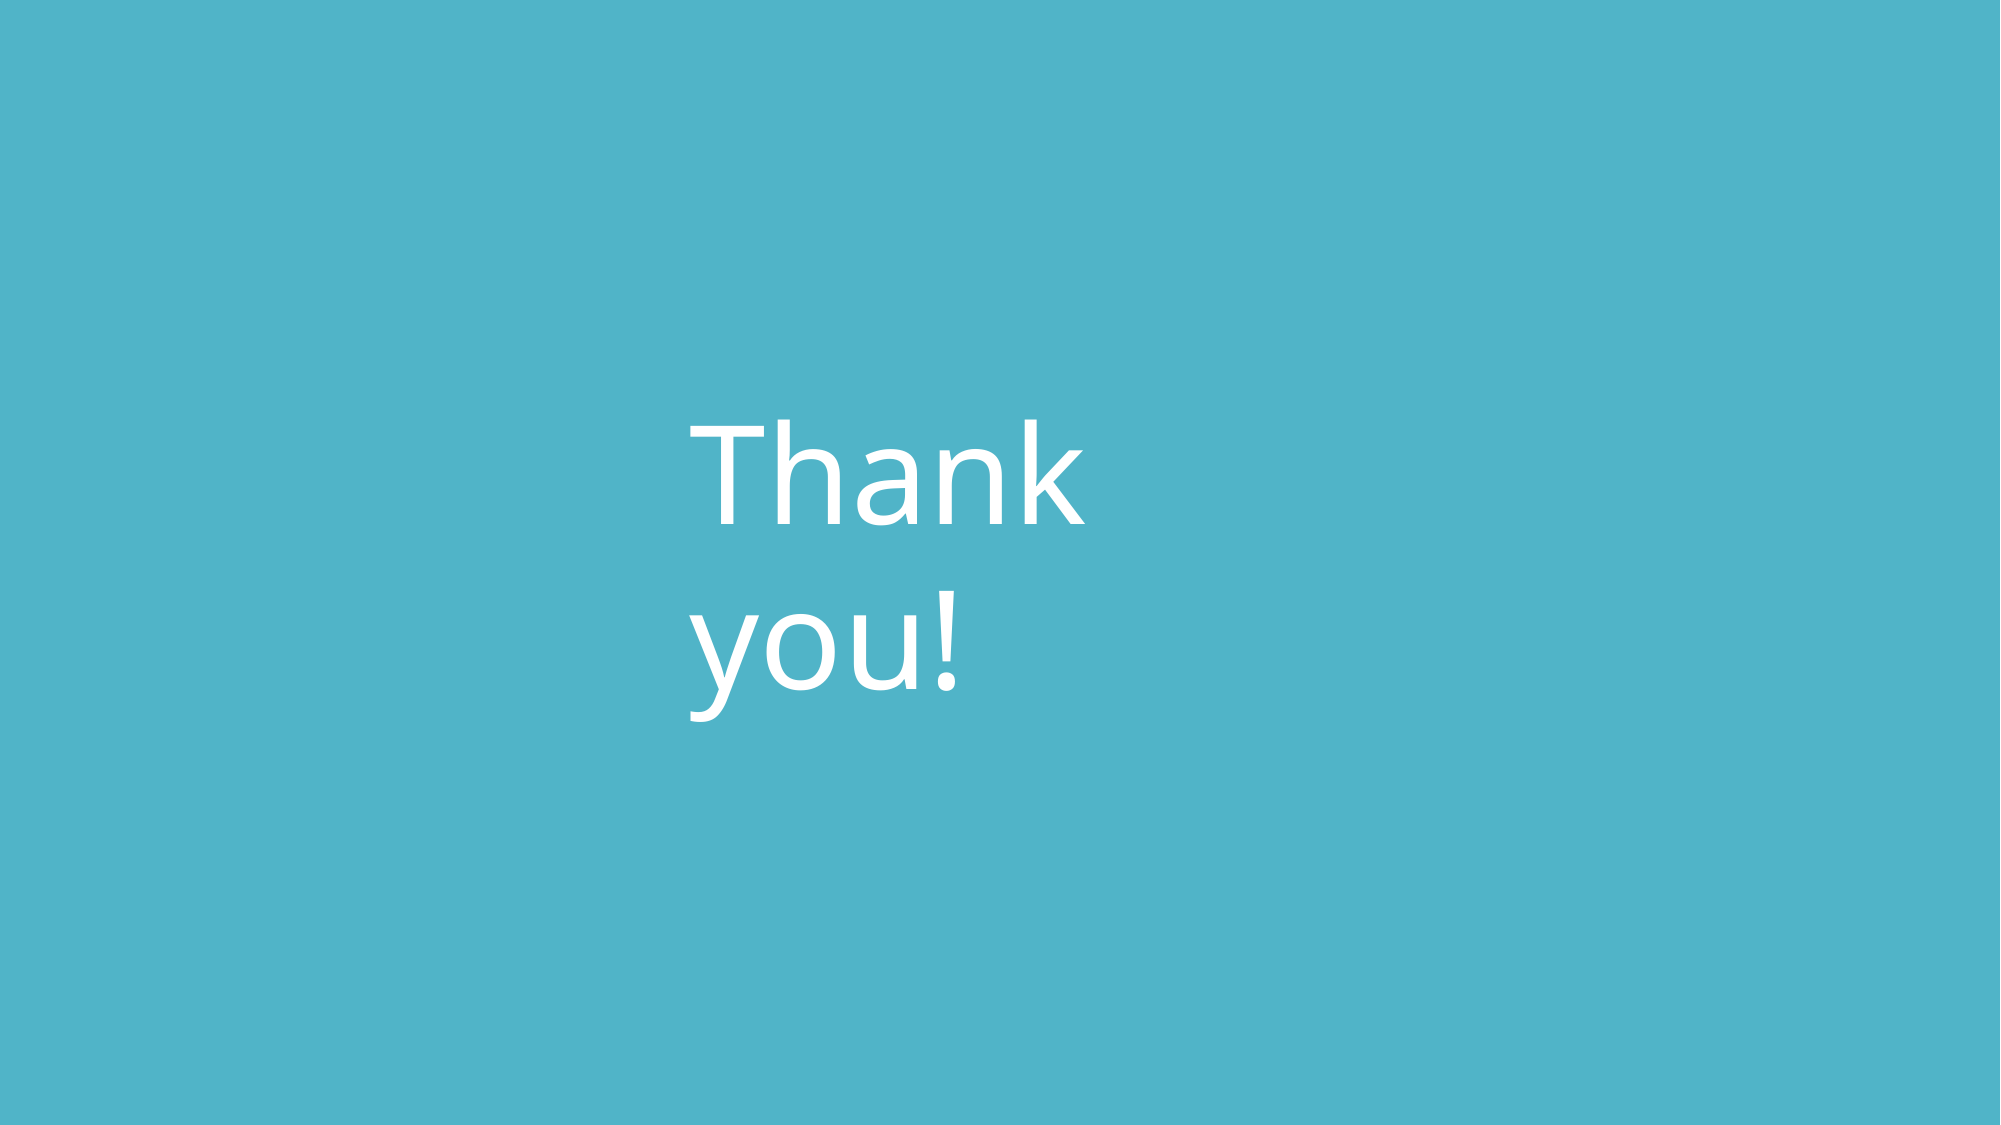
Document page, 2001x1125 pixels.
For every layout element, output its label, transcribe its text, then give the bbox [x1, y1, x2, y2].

text_box Thank you! [674, 379, 1395, 725]
